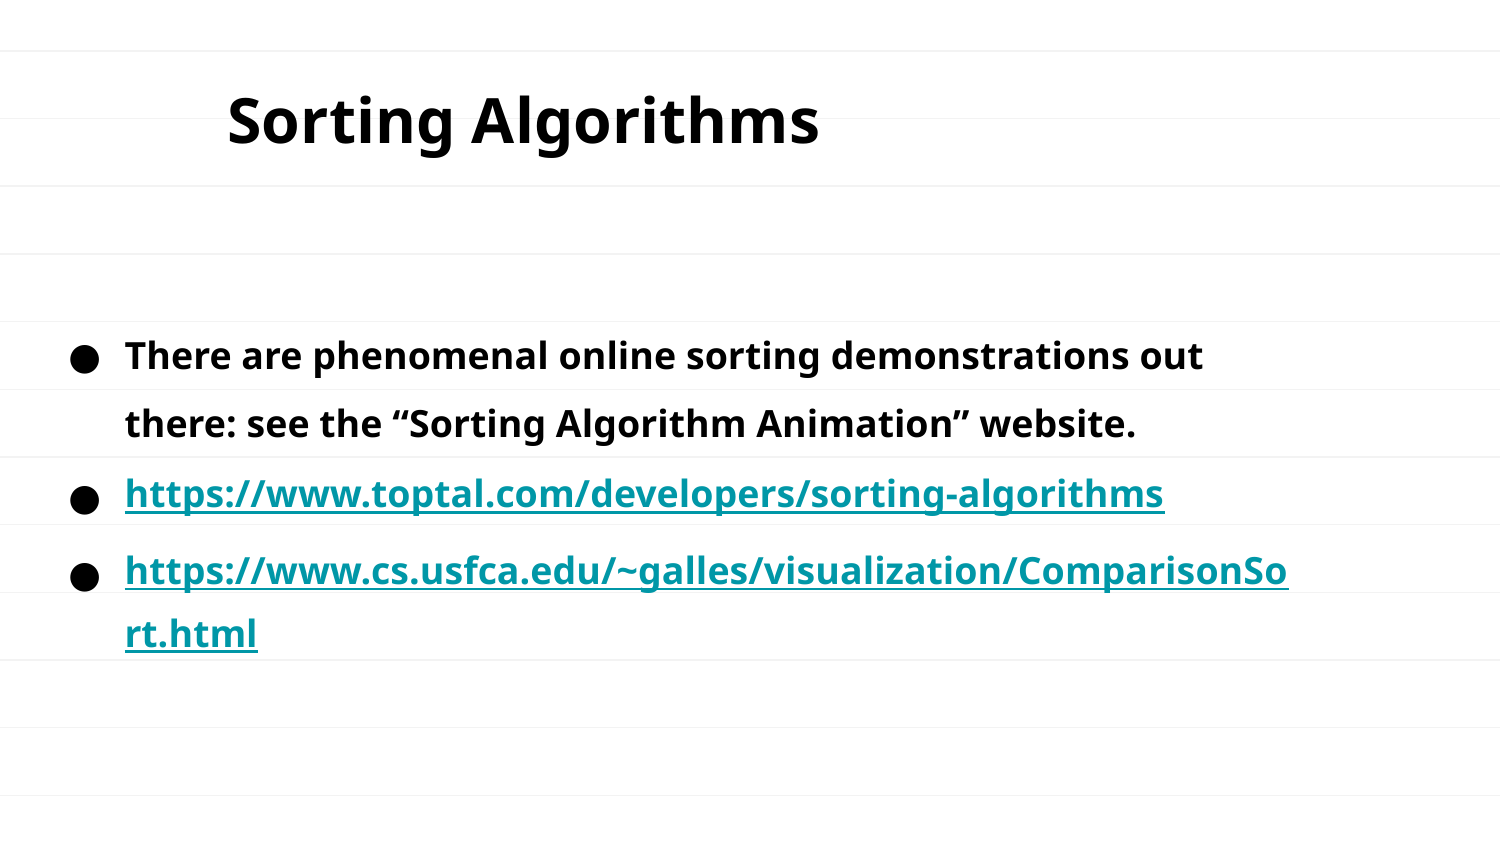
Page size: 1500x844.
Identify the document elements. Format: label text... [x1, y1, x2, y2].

text_box There are phenomenal online sorting demonstrations out there: see the “Sorting Algorithm Animation” website. https://www.toptal.com/developers/sorting-algorithms https://www.cs.usfca.edu/~galles/visualization/ComparisonSort.html [34, 260, 1312, 694]
text_box Sorting Algorithms [212, 65, 1312, 182]
